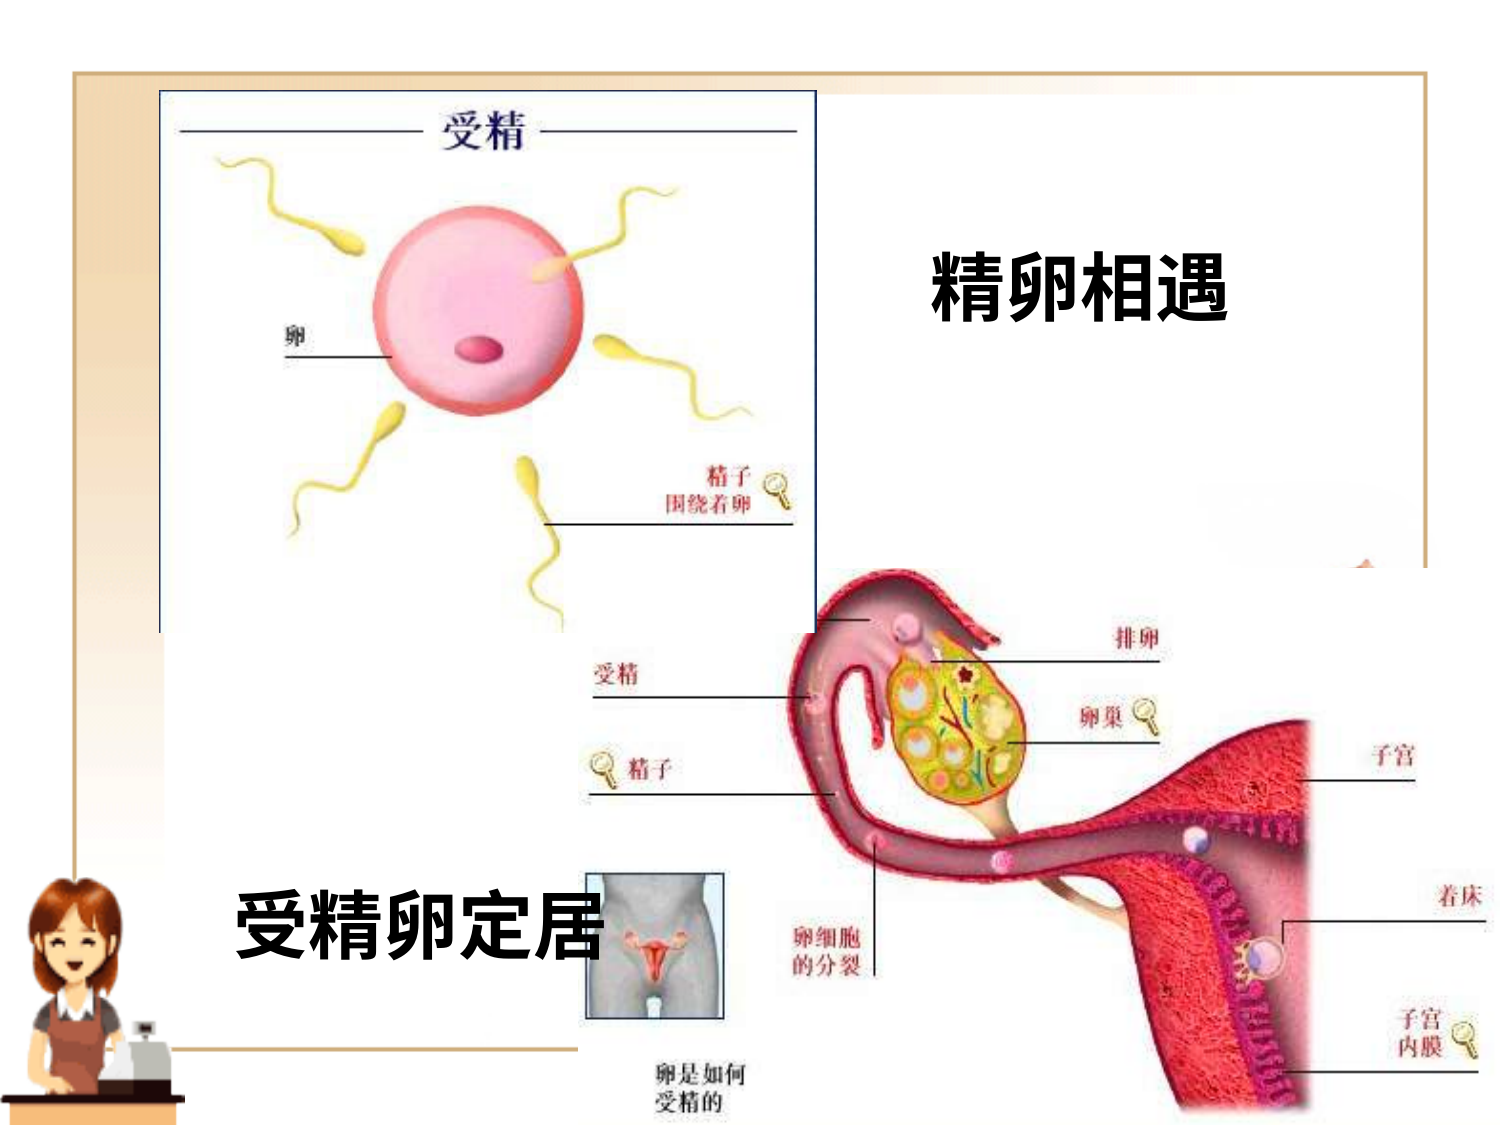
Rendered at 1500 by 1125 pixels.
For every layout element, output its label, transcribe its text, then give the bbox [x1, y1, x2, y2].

title 精卵相遇 [915, 196, 1317, 362]
text_box 受精卵定居 [218, 834, 578, 1000]
picture [0, 0, 1500, 1125]
